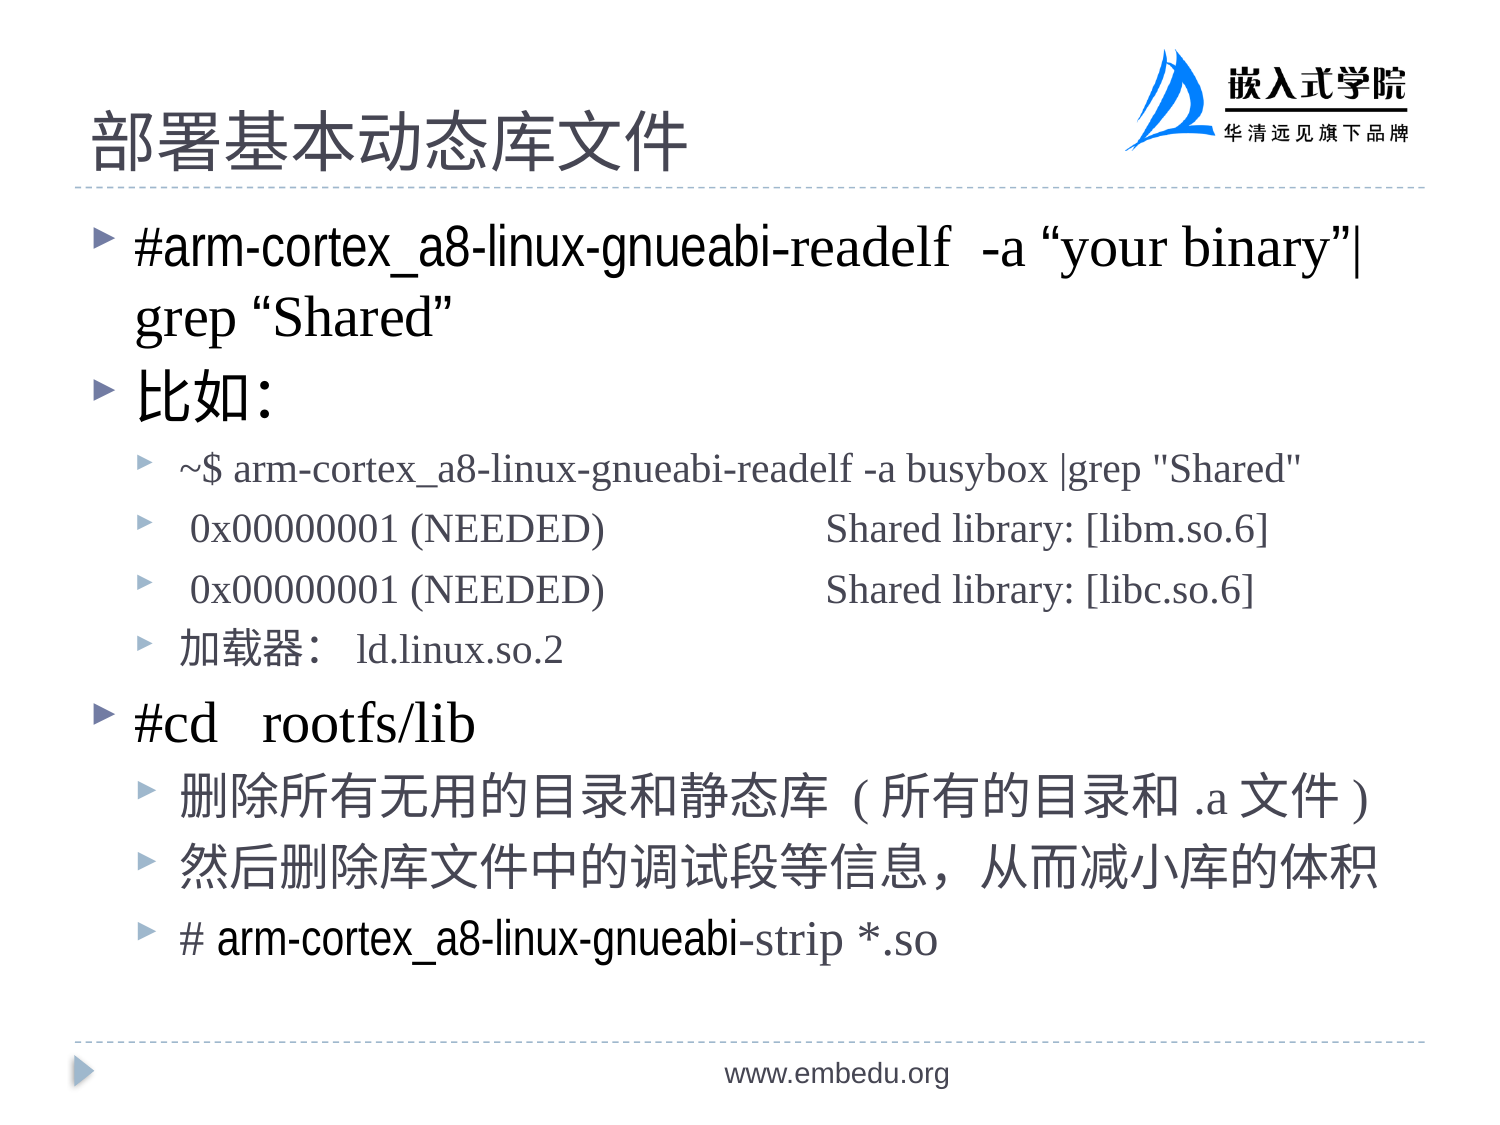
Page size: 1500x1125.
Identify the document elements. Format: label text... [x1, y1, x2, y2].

list #arm-cortex_a8-linux-gnueabi-readelf -a “your binary”|grep “Shared” 比如： ~$ arm-cortex_a8-linux-gnueabi-readelf -a busybox |grep "Shared" 0x00000001 (NEEDED) Shared library: [libm.so.6] 0x00000001 (NEEDED) Shared library: [libc.so.6] 加载器：ld.linux.so.2 #cd rootfs/lib 删除所有无用的目录和静态库 (所有的目录和.a文件)‏ 然后删除库文件中的调试段等信息，从而减小库的体积 # arm-cortex_a8-linux-gnueabi-strip *.so [74, 199, 1426, 1006]
title 部署基本动态库文件 [74, 24, 1426, 188]
footer www.embedu.org [600, 1046, 1075, 1125]
